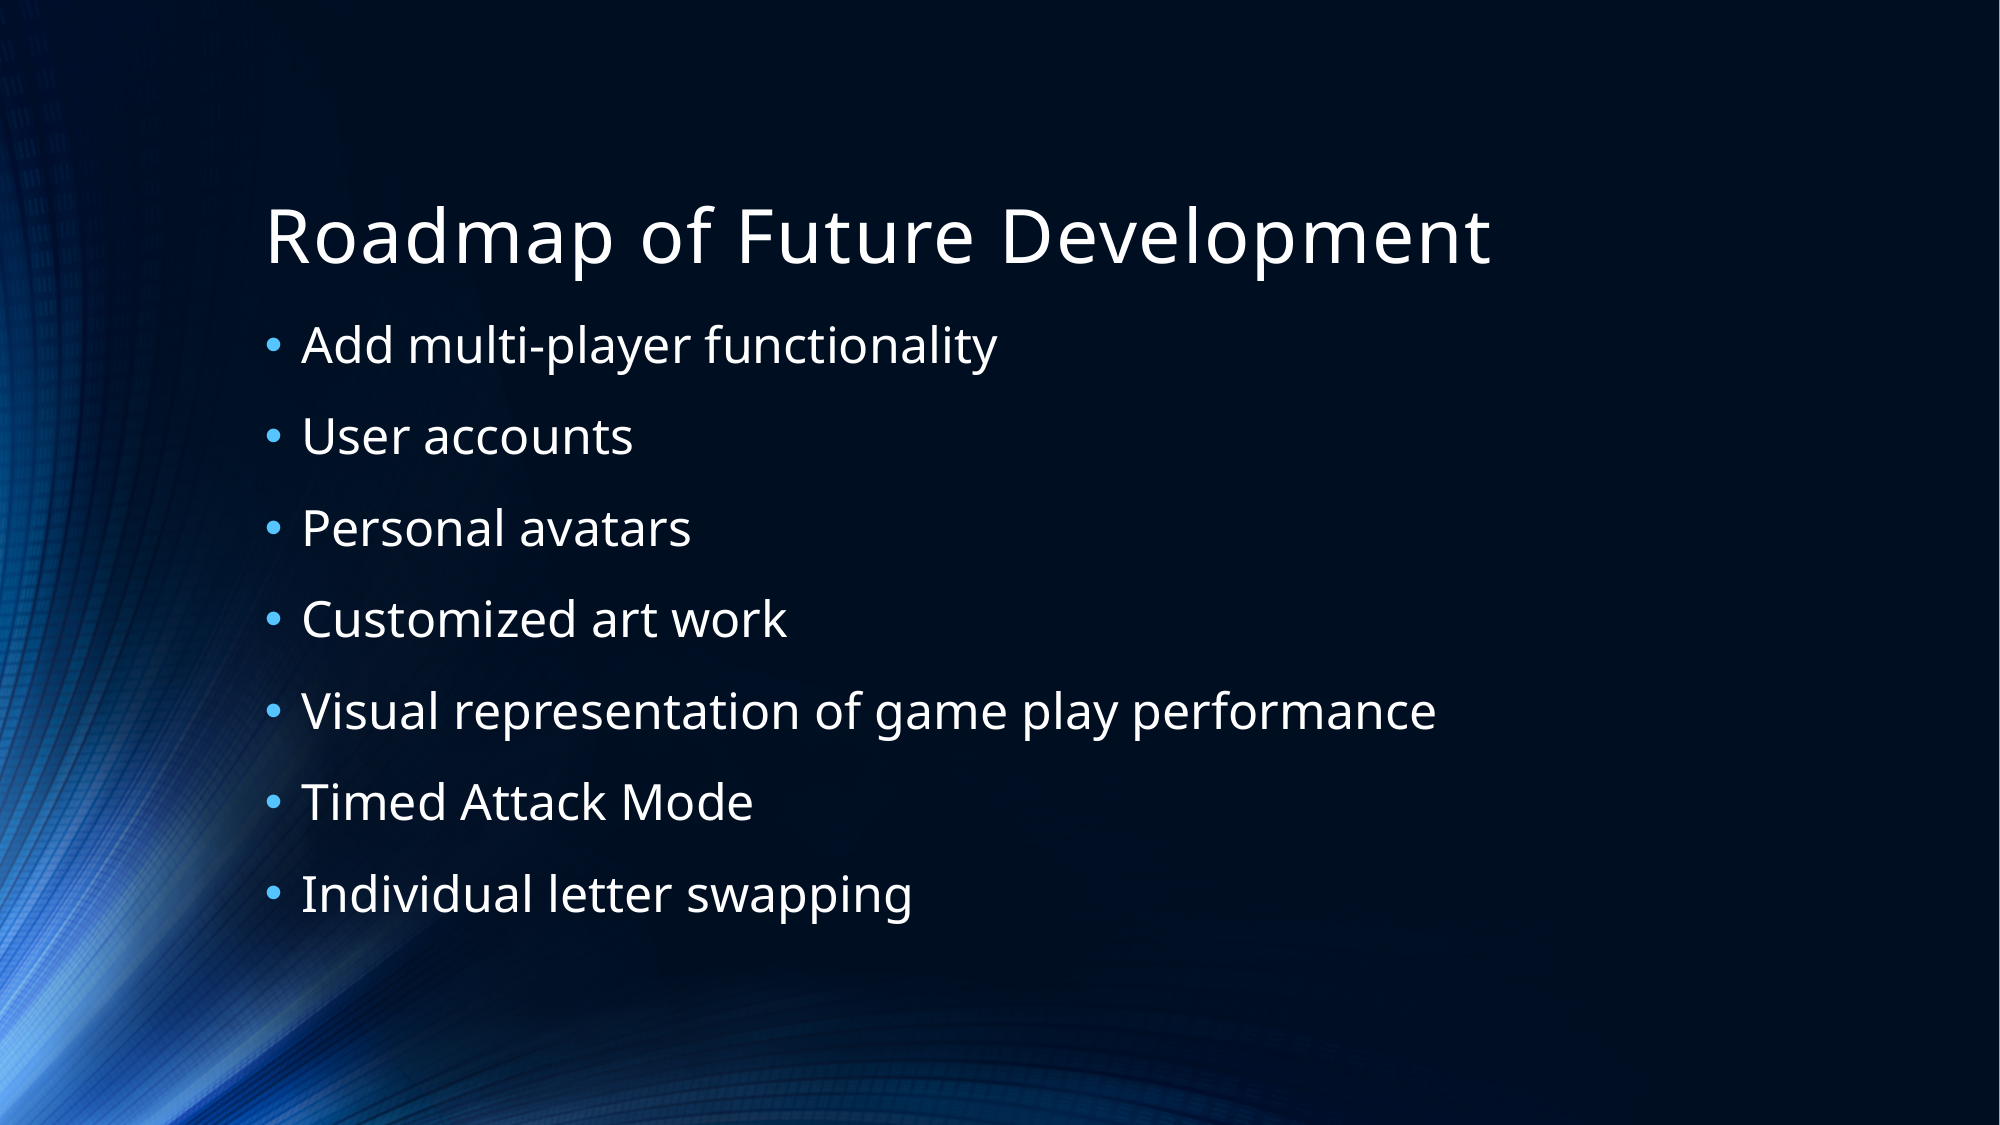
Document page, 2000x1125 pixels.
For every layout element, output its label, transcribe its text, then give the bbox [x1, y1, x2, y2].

list Add multi-player functionality User accounts Personal avatars Customized art work Visual representation of game play performance Timed Attack Mode Individual letter swapping [249, 312, 1749, 988]
picture [0, 0, 2000, 1125]
title Roadmap of Future Development [249, 62, 1750, 288]
